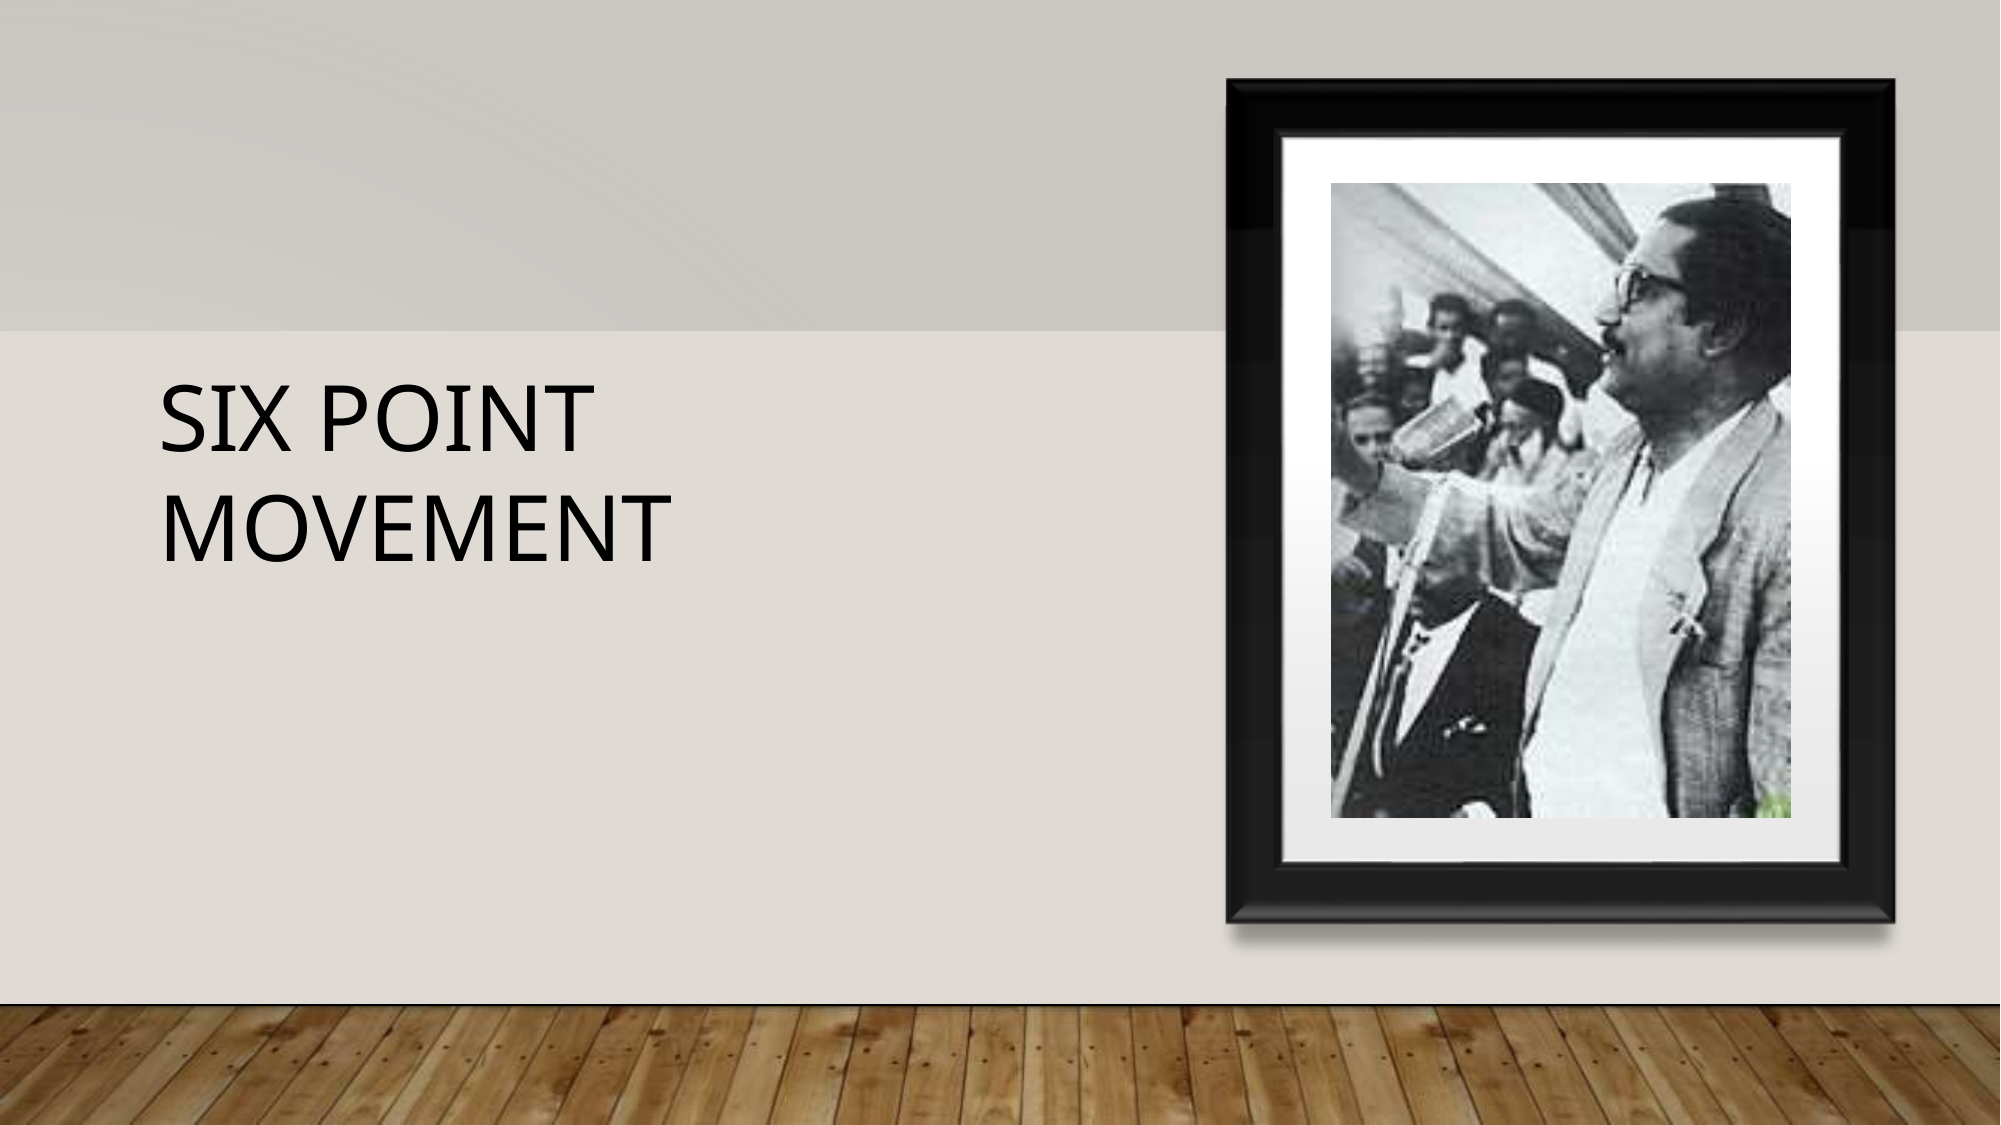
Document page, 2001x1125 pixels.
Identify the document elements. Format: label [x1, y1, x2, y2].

text_box [0, 0, 2000, 1125]
